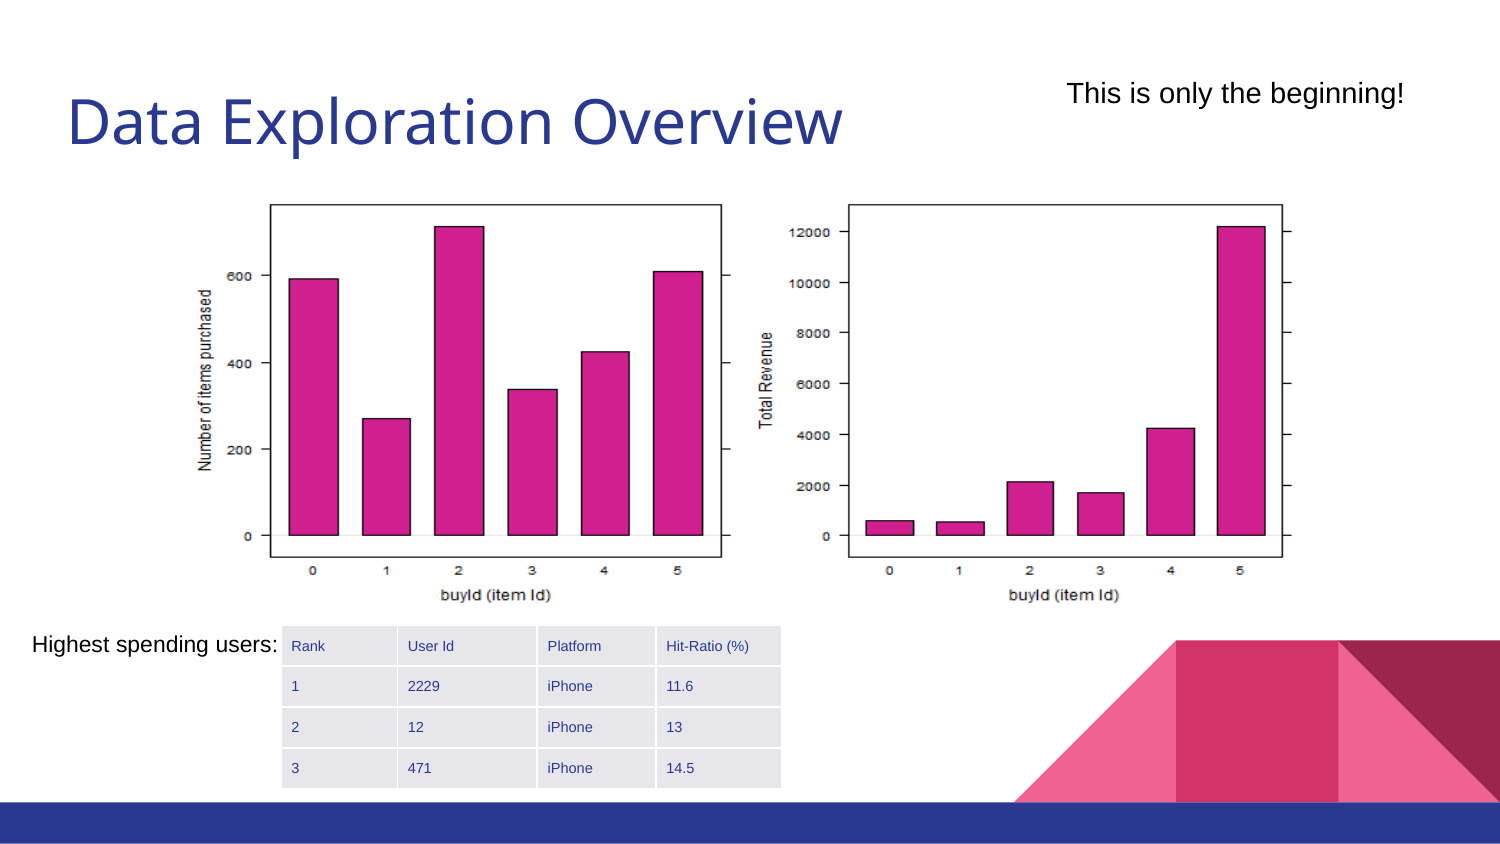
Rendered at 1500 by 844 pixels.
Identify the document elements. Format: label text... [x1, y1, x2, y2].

table_cell 3 [282, 749, 397, 788]
table_cell 12 [398, 708, 536, 747]
table_cell 13 [657, 708, 781, 747]
table_cell 1 [282, 667, 397, 706]
table_cell 14.5 [657, 749, 781, 788]
table_header User Id [406, 626, 536, 665]
table_cell 2 [282, 708, 397, 747]
table_header Platform [538, 626, 655, 665]
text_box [188, 169, 1325, 615]
text_box This is only the beginning! [1051, 67, 1441, 117]
title Data Exploration Overview [51, 67, 1449, 167]
table_cell iPhone [538, 749, 655, 788]
table_cell 11.6 [657, 667, 781, 706]
table_header Hit-Ratio (%) [657, 626, 781, 665]
table_cell 2229 [398, 667, 536, 706]
table_cell 471 [398, 749, 536, 788]
table_cell iPhone [538, 667, 655, 706]
text_box Highest spending users: [17, 621, 406, 665]
table_cell iPhone [538, 708, 655, 747]
